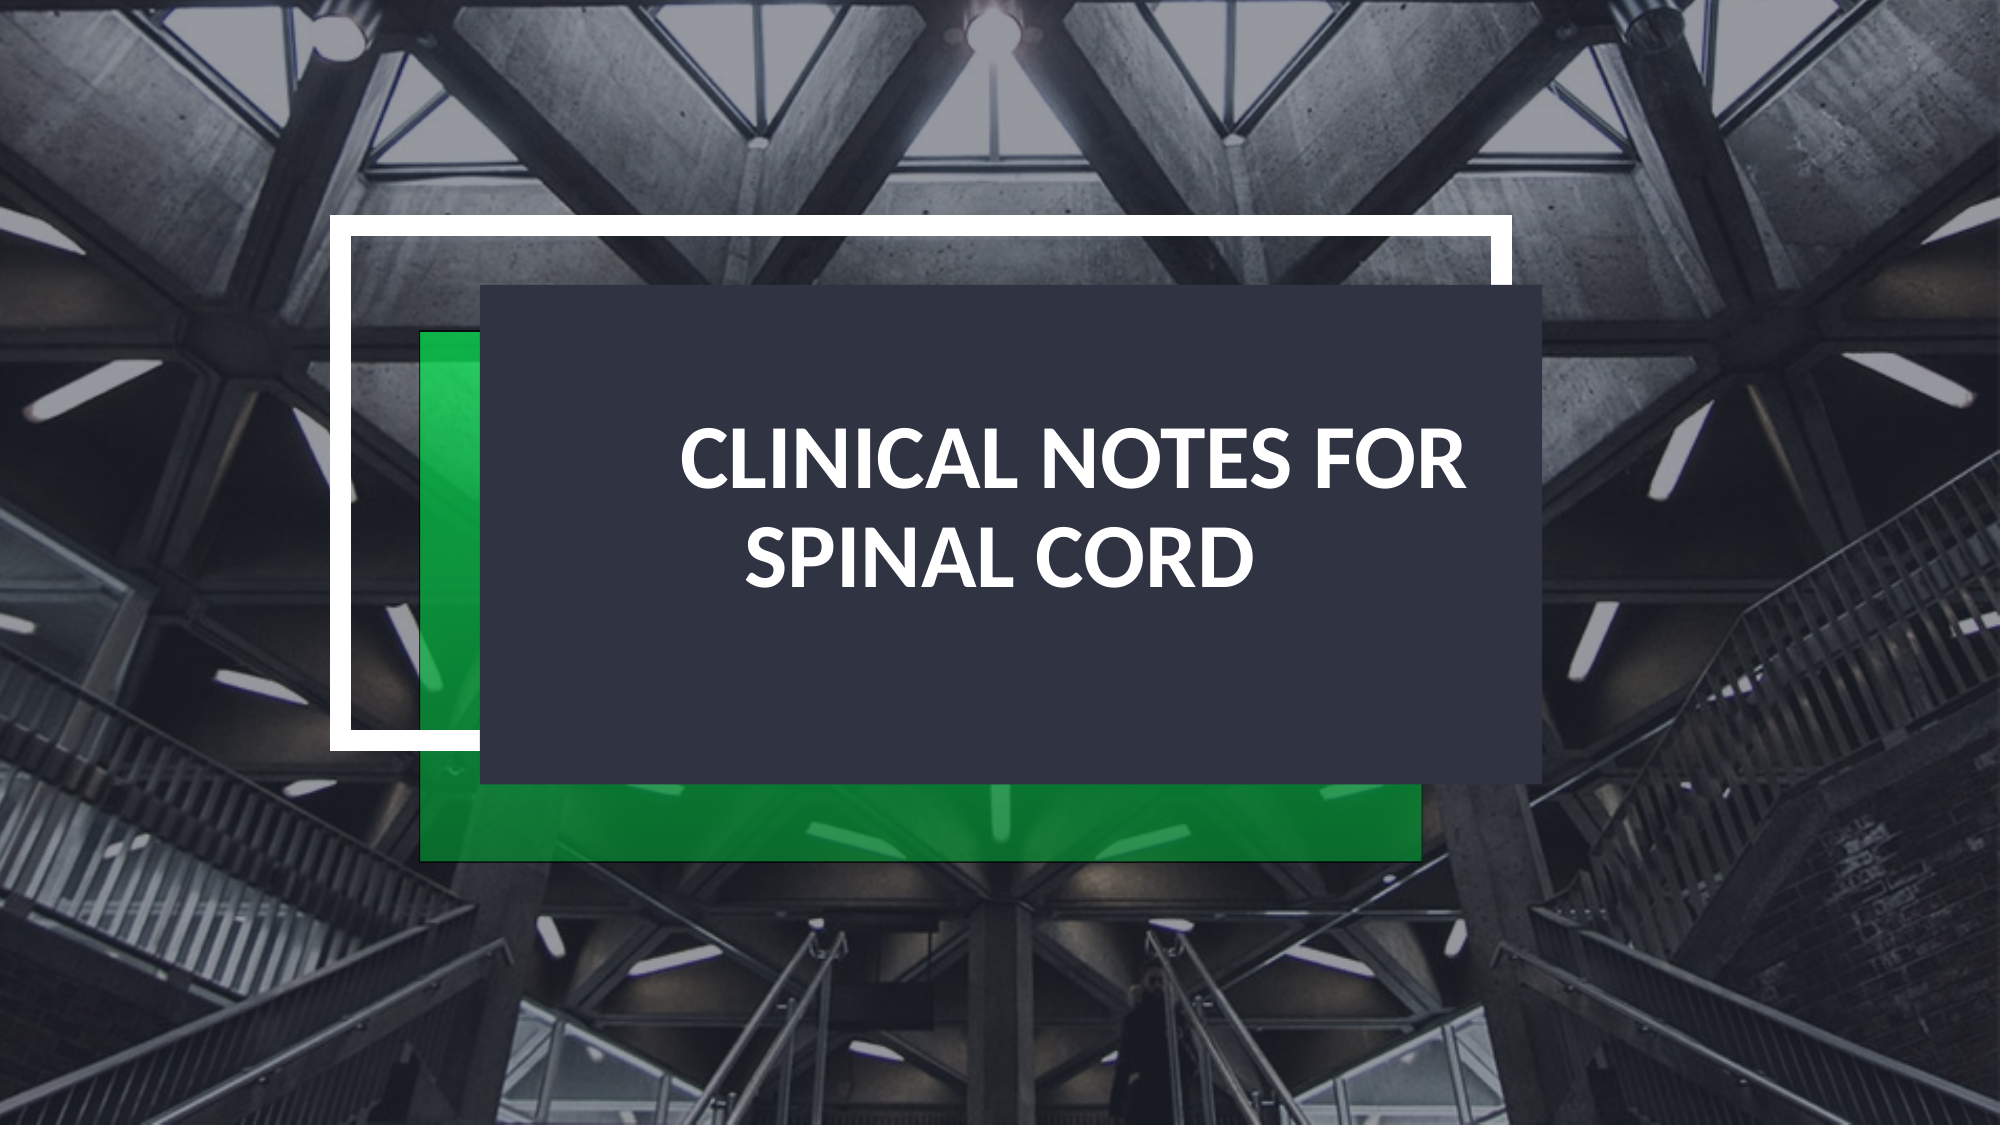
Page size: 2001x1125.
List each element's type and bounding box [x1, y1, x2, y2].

picture [0, 0, 2000, 1125]
text_box [340, 225, 1543, 863]
